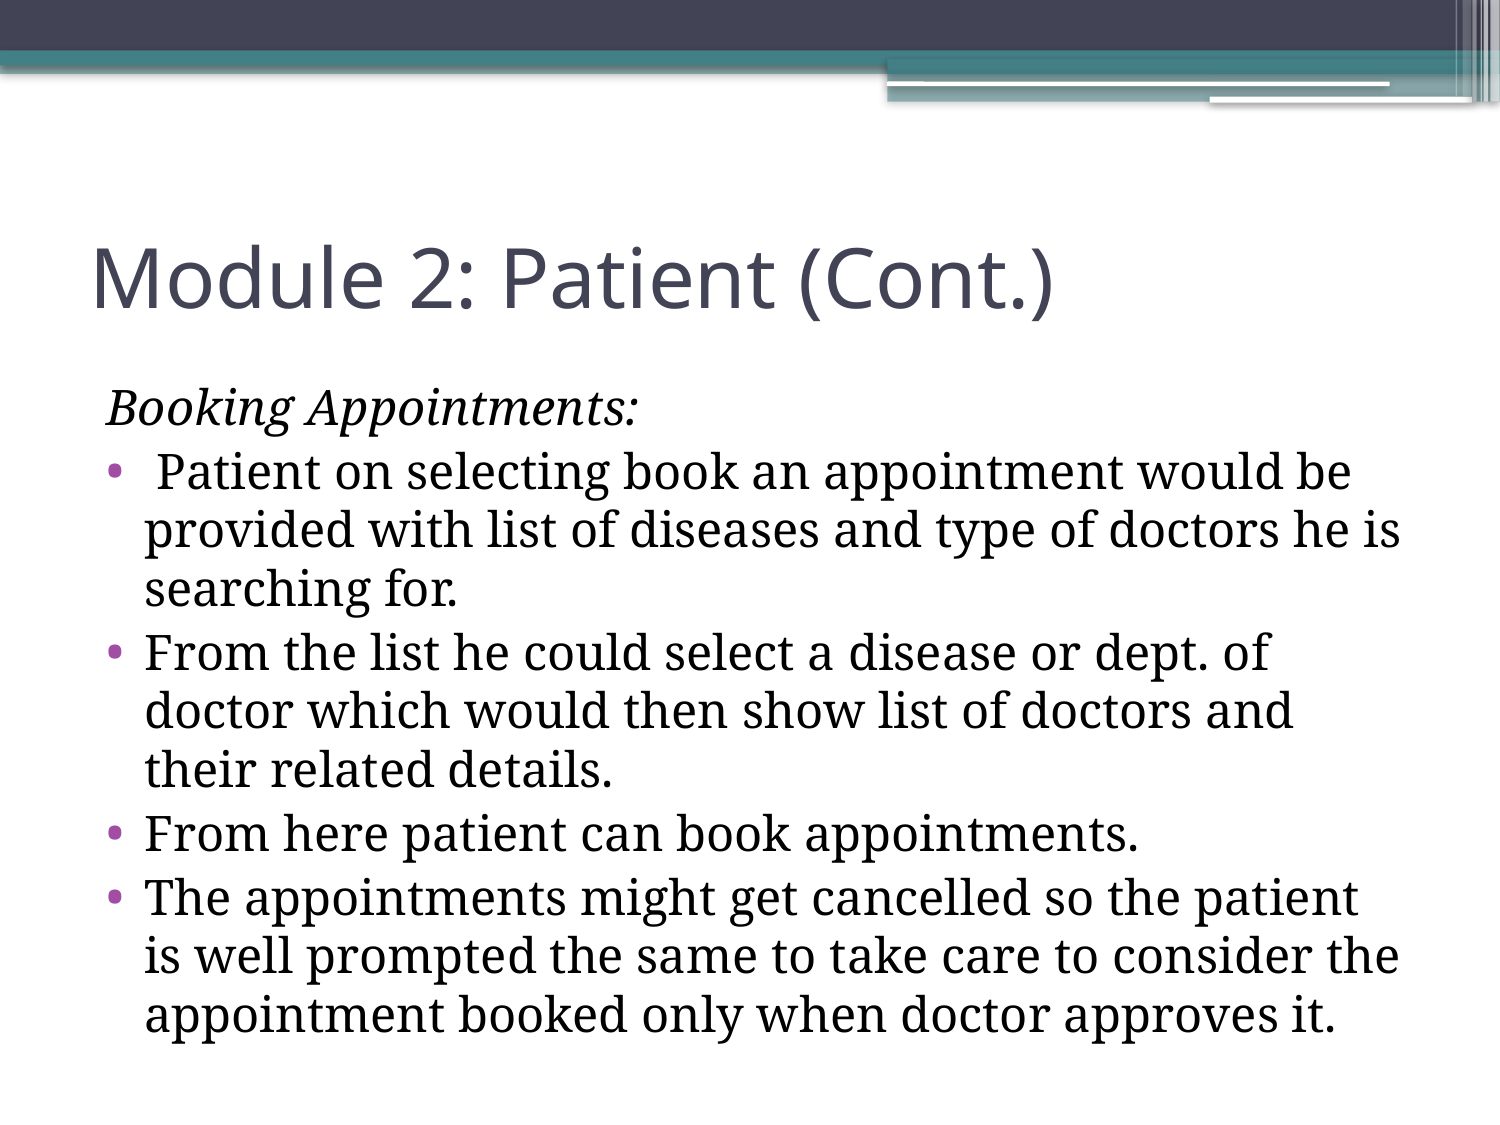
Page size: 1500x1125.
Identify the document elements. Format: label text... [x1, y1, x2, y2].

list Booking Appointments: Patient on selecting book an appointment would be provided with list of diseases and type of doctors he is searching for. From the list he could select a disease or dept. of doctor which would then show list of doctors and their related details. From here patient can book appointments. The appointments might get cancelled so the patient is well prompted the same to take care to consider the appointment booked only when doctor approves it. [75, 368, 1425, 1079]
title Module 2: Patient (Cont.) [75, 187, 1425, 363]
